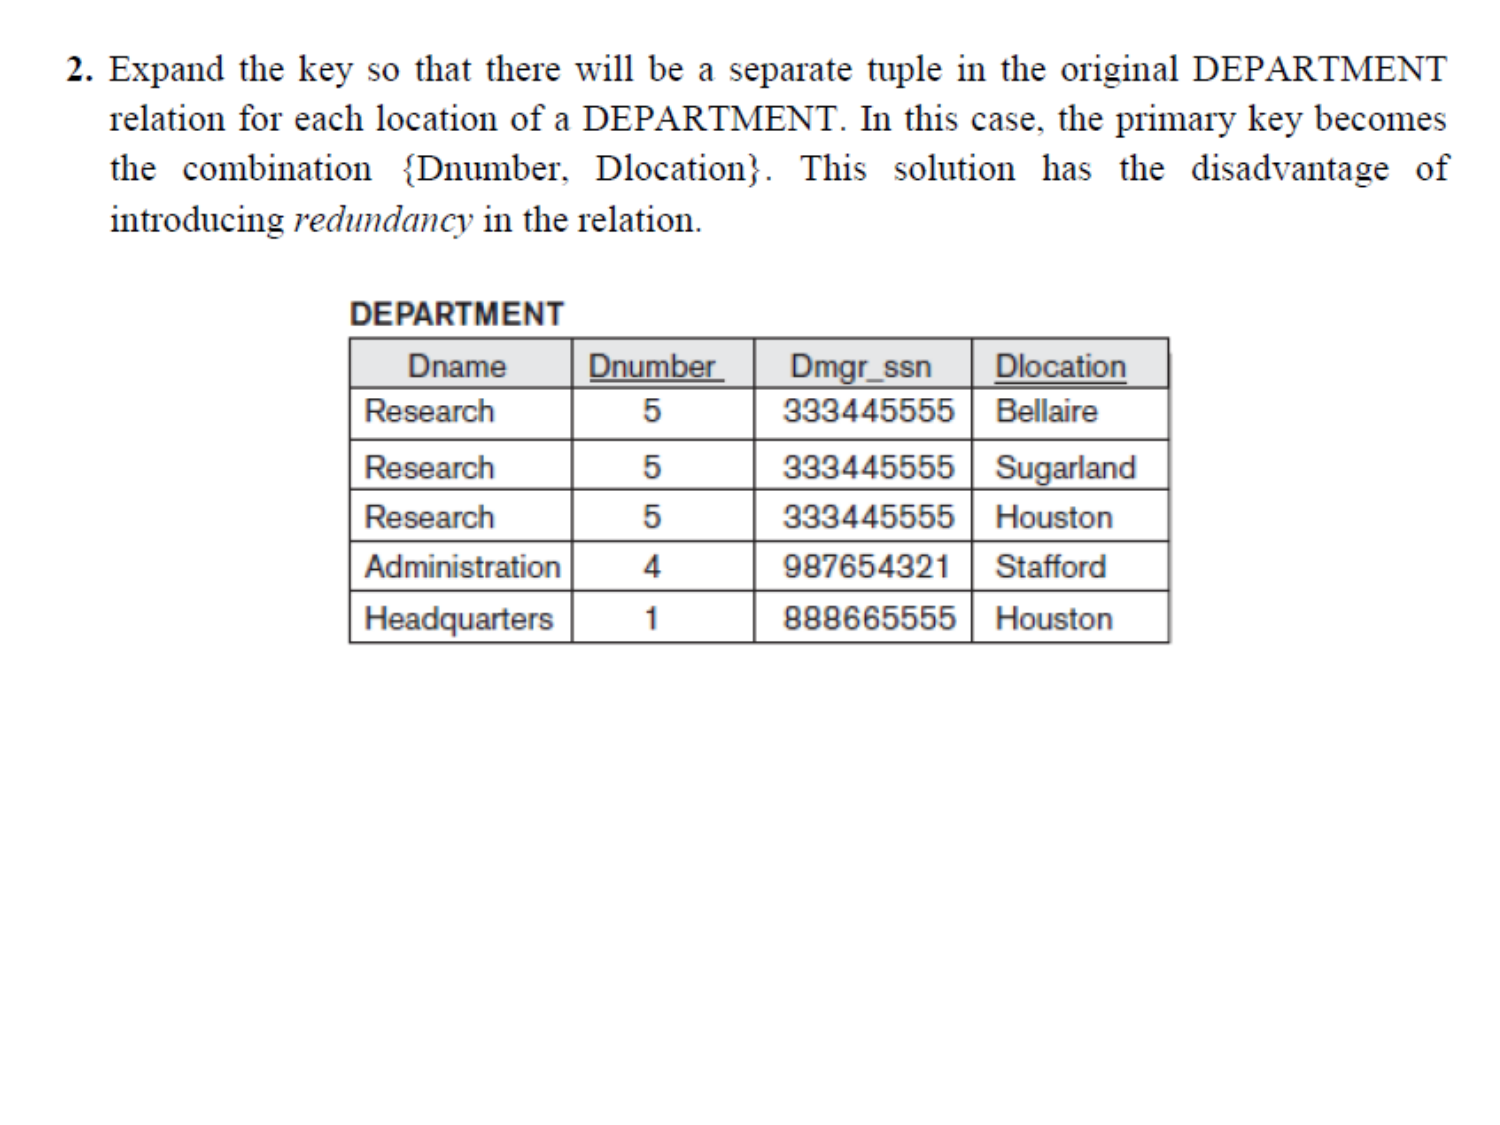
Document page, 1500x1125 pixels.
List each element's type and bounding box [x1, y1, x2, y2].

picture [49, 37, 1469, 663]
